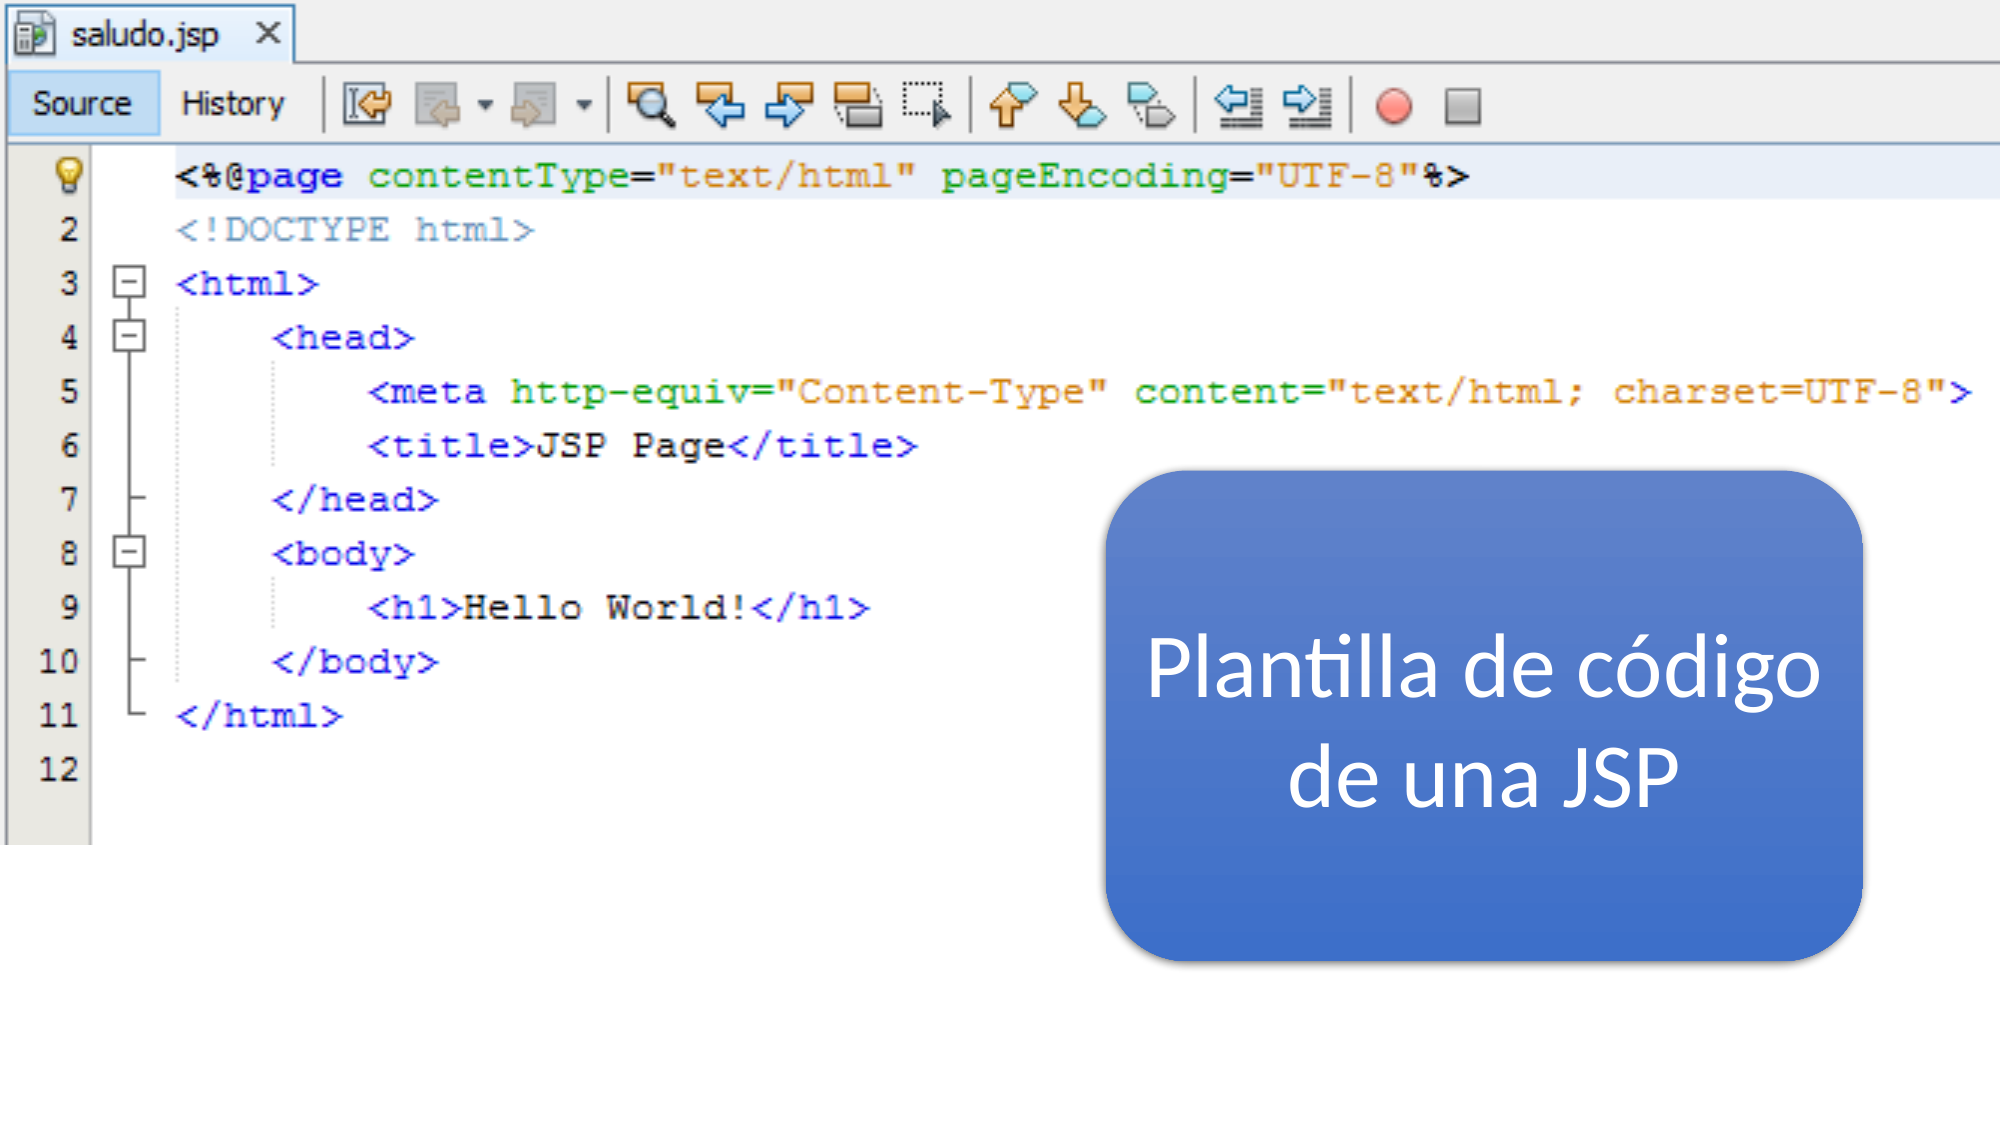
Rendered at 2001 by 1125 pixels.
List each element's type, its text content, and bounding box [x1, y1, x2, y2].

text_box Plantilla de código de una JSP [1105, 845, 1864, 962]
picture [0, 0, 2000, 845]
